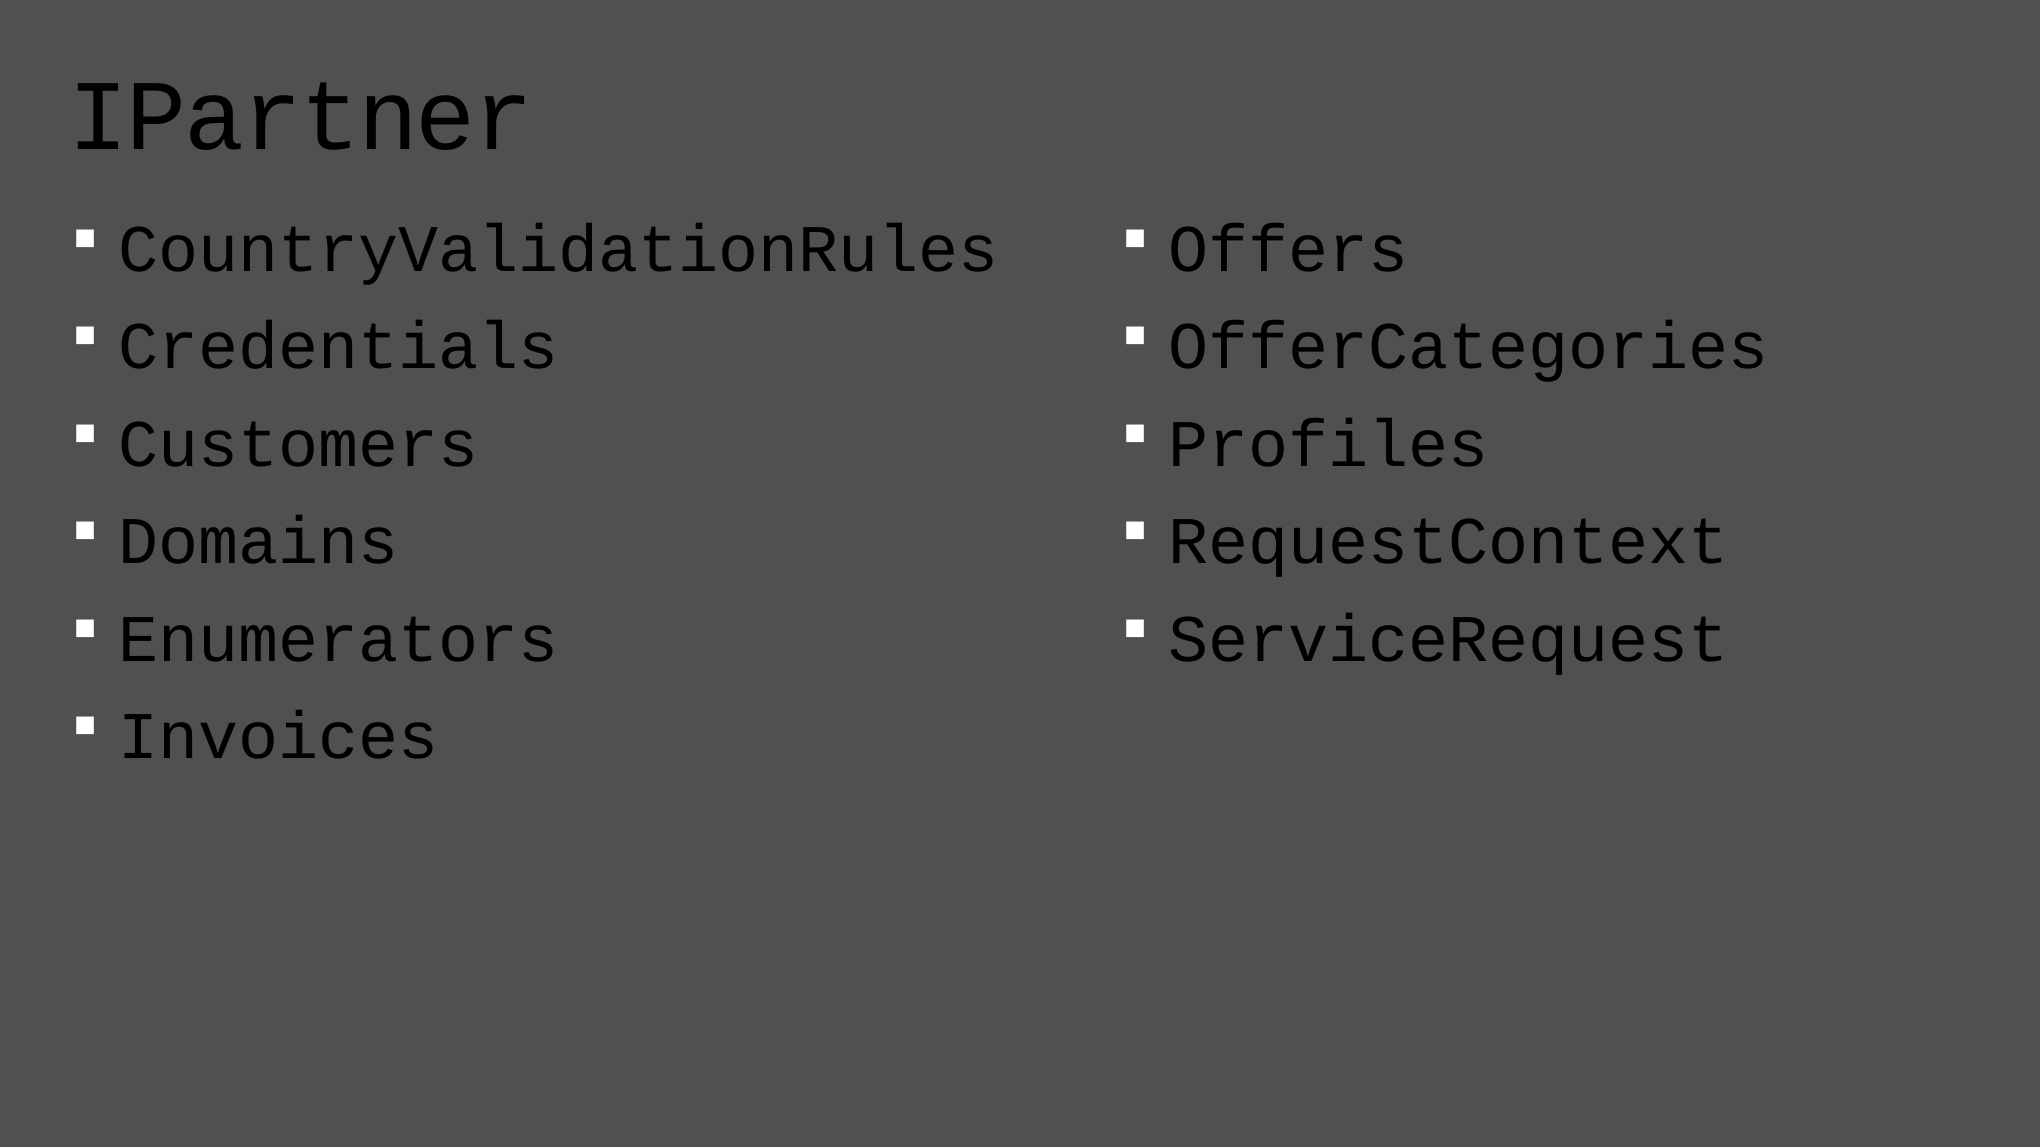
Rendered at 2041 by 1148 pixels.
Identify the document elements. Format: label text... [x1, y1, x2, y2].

title IPartner [45, 48, 1996, 199]
list Offers OfferCategories Profiles RequestContext ServiceRequest [1097, 198, 1998, 792]
list CountryValidationRules Credentials Customers Domains Enumerators Invoices [47, 198, 1058, 792]
